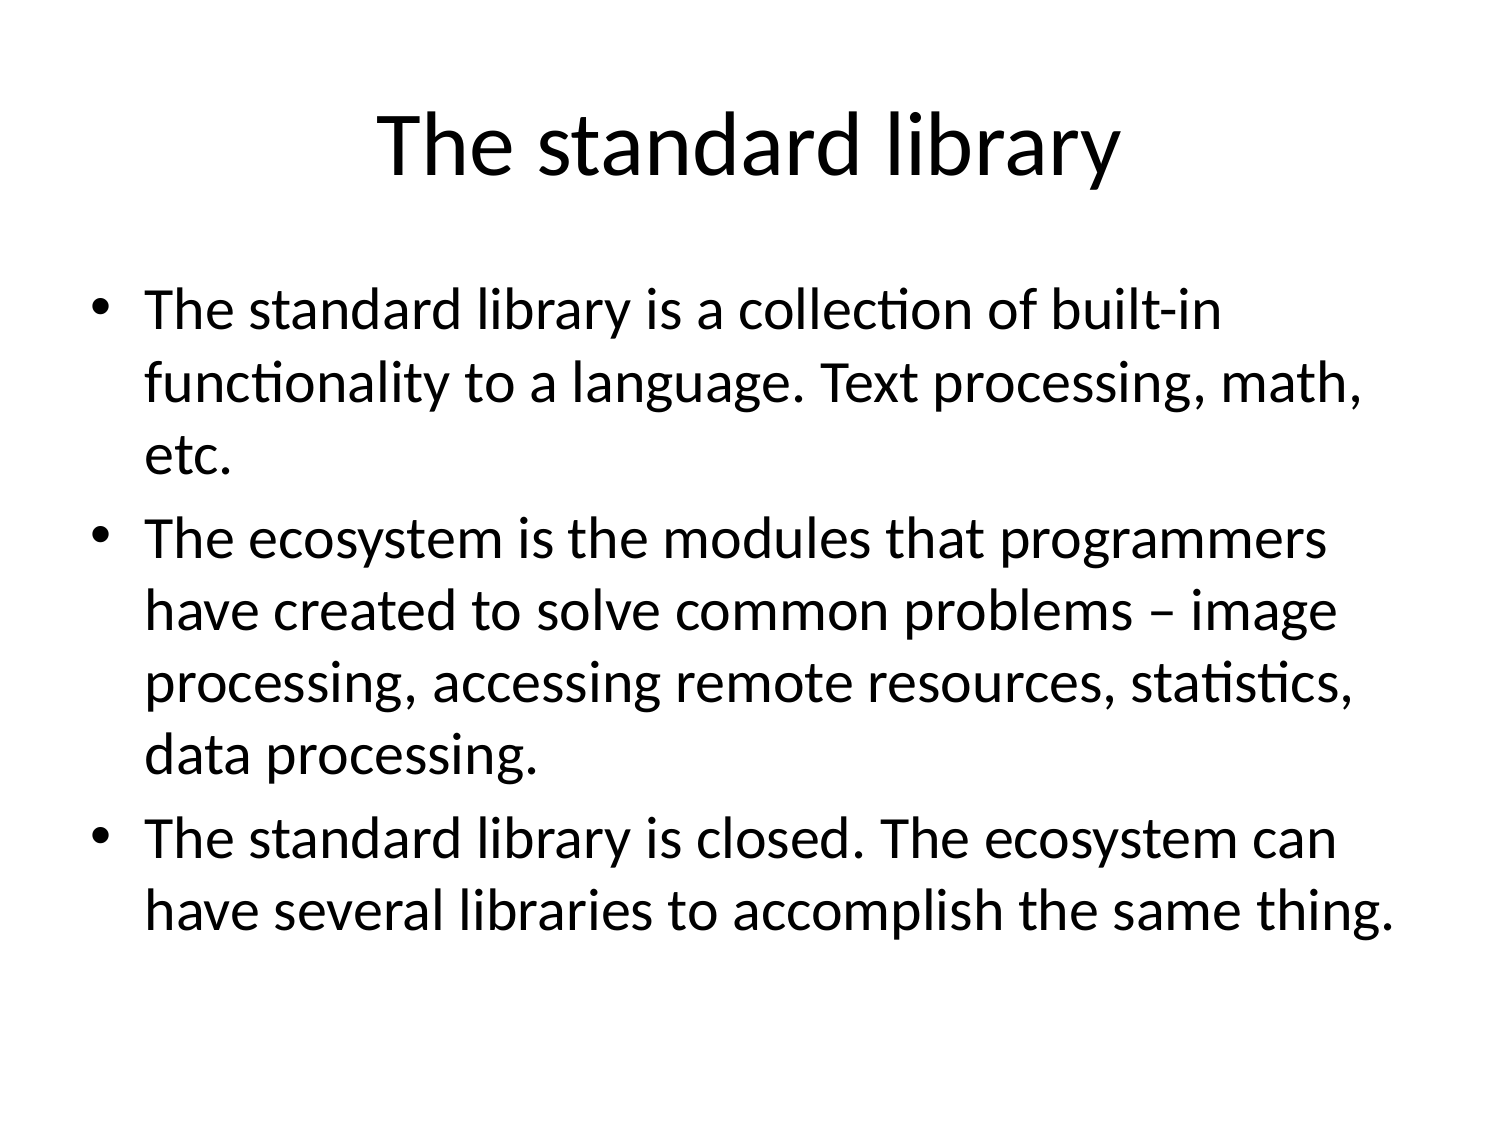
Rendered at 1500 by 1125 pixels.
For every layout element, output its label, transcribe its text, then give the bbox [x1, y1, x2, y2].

title The standard library [75, 45, 1425, 233]
list The standard library is a collection of built-in functionality to a language. Text processing, math, etc. The ecosystem is the modules that programmers have created to solve common problems – image processing, accessing remote resources, statistics, data processing. The standard library is closed. The ecosystem can have several libraries to accomplish the same thing. [75, 262, 1425, 1005]
